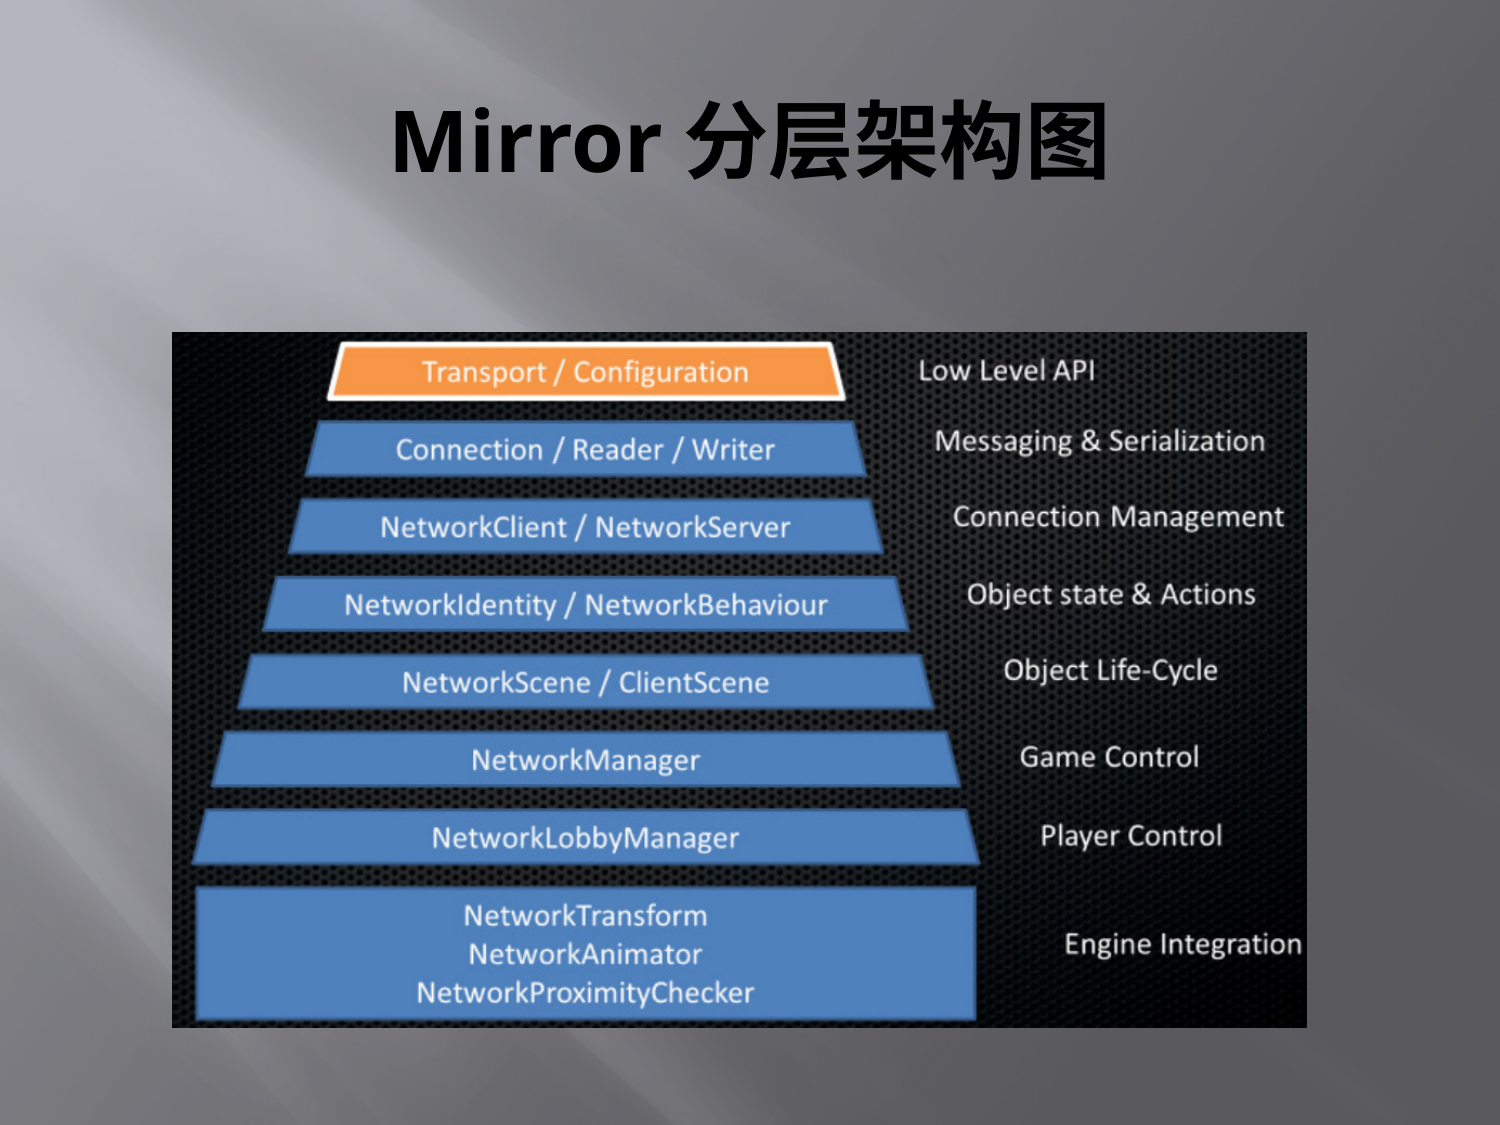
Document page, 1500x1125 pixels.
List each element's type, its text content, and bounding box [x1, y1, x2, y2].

title Mirror分层架构图 [75, 45, 1425, 233]
picture [171, 332, 1307, 1028]
